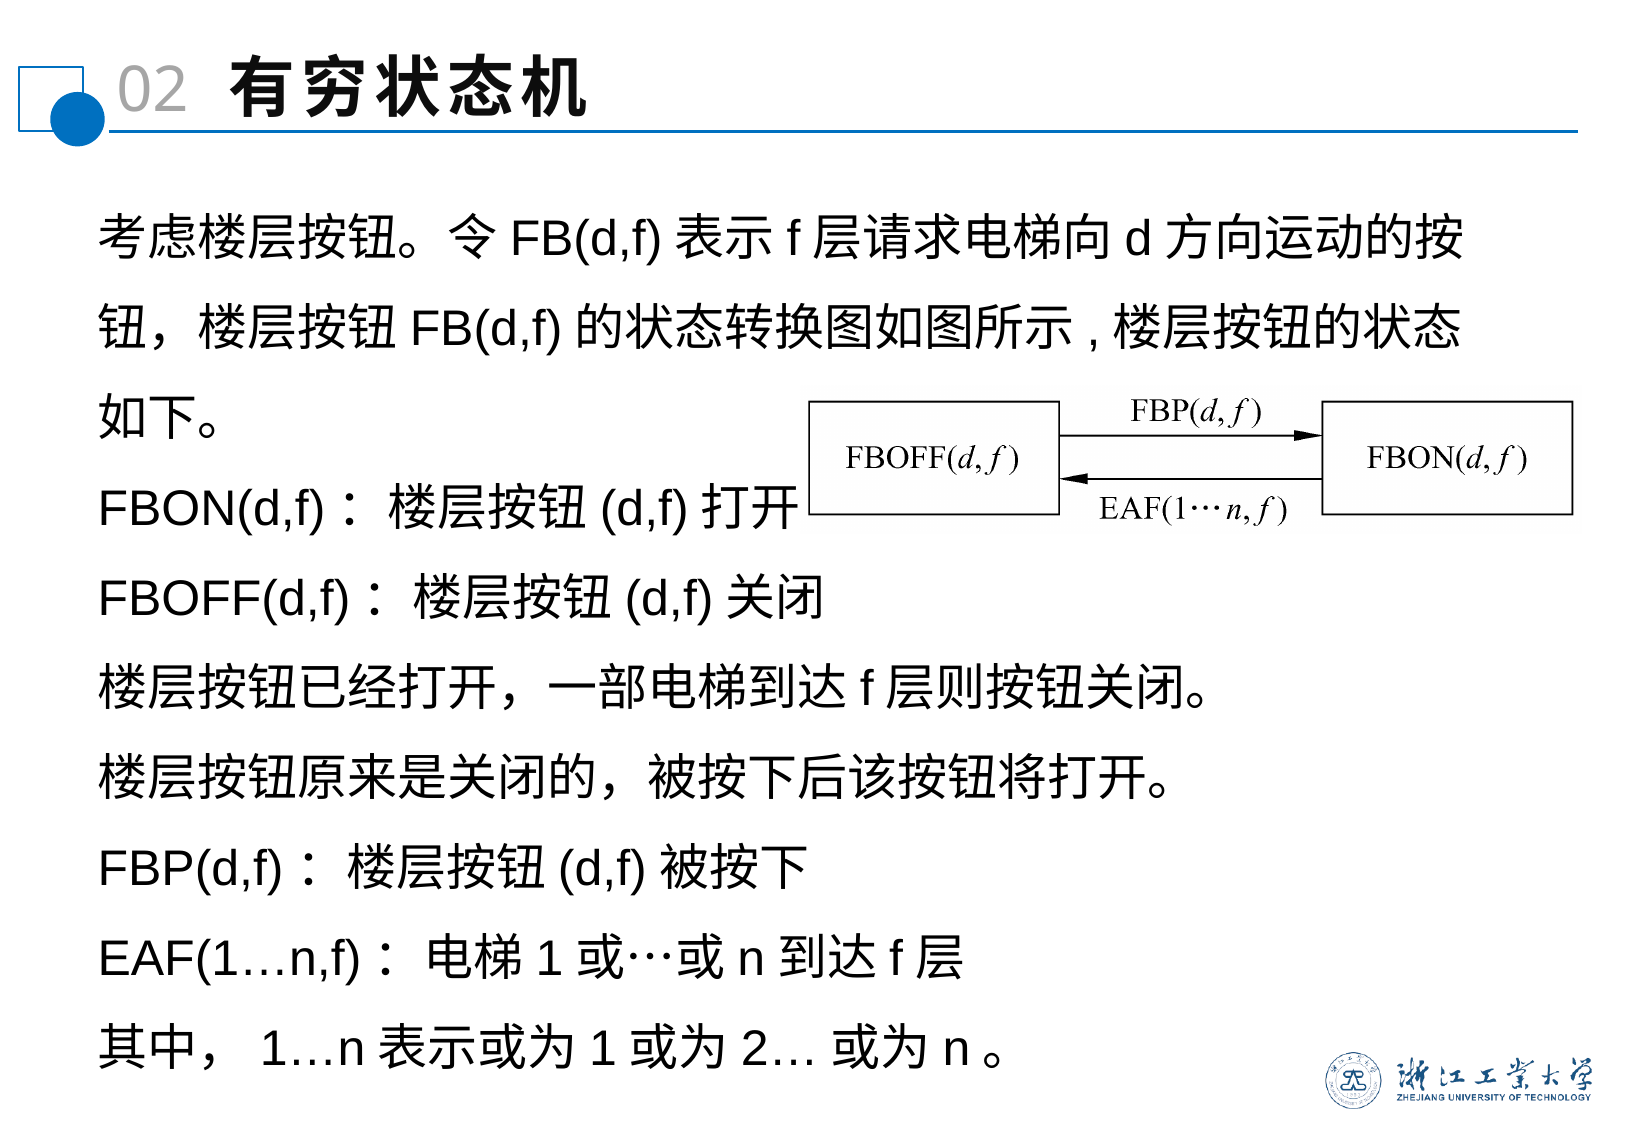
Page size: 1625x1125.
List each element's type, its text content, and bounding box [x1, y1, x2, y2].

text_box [18, 66, 105, 147]
text_box 考虑楼层按钮。令FB(d,f)表示f层请求电梯向d方向运动的按钮，楼层按钮FB(d,f)的状态转换图如图所示,楼层按钮的状态如下。 FBON(d,f)：楼层按钮(d,f)打开 FBOFF(d,f)：楼层按钮(d,f)关闭 楼层按钮已经打开，一部电梯到达f层则按钮关闭。 楼层按钮原来是关闭的，被按下后该按钮将打开。 FBP(d,f)：楼层按钮(d,f)被按下 EAF(1…n,f)：电梯1或…或n到达f层 其中，1…n表示或为1或为2…或为n。 [82, 168, 1488, 1083]
picture [1311, 1036, 1605, 1121]
text_box 有穷状态机 [212, 36, 954, 130]
picture [800, 385, 1583, 535]
text_box 02 [77, 40, 212, 131]
